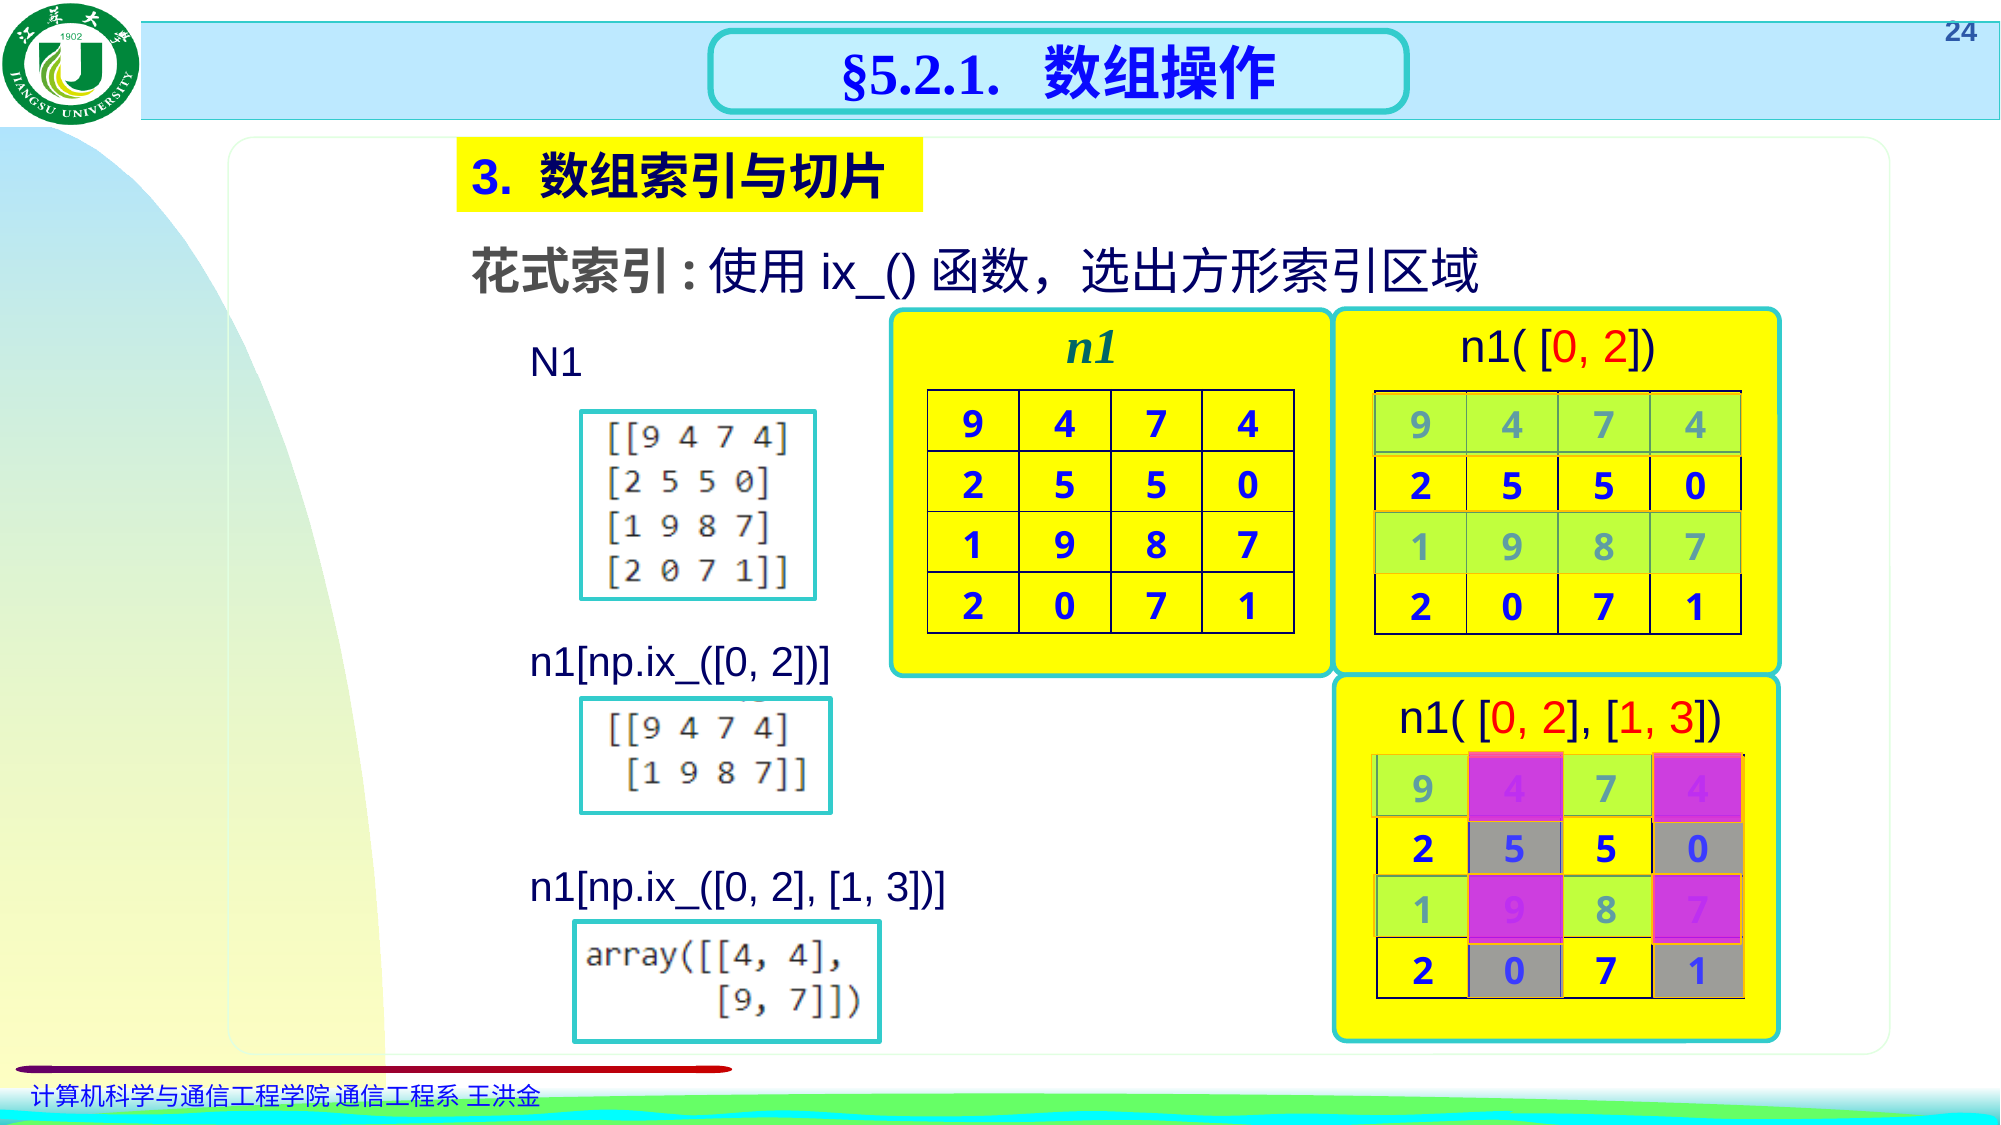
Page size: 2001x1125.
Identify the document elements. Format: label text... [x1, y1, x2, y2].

text_box [1468, 874, 1564, 944]
table_cell 1 [928, 512, 1018, 571]
text_box N1 n1[np.ix_([0, 2])] n1[np.ix_([0, 2], [1, 3])] [514, 307, 962, 918]
text_box [1371, 754, 1468, 817]
table_cell 7 [1564, 938, 1651, 997]
picture [0, 1, 141, 127]
table_cell 1 [1203, 573, 1293, 632]
table_cell 2 [1378, 938, 1467, 997]
table_cell 2 [1376, 457, 1466, 511]
text_box [1372, 393, 1742, 457]
text_box [1467, 757, 1564, 998]
table_cell 1 [1651, 574, 1740, 633]
table_cell 0 [1467, 574, 1557, 633]
table_header 4 [1020, 391, 1110, 450]
table_cell 7 [1203, 512, 1293, 571]
text_box 3. 数组索引与切片 [456, 137, 924, 212]
text_box [1373, 874, 1467, 937]
text_box [1653, 757, 1744, 998]
table_cell 5 [1020, 452, 1110, 511]
table_cell 2 [928, 452, 1018, 511]
table_cell 5 [1559, 457, 1649, 511]
text_box [1373, 511, 1742, 574]
table_cell 7 [1559, 574, 1649, 633]
table_cell 2 [928, 573, 1018, 632]
table_cell 2 [1376, 574, 1466, 633]
text_box [1333, 308, 1780, 675]
table_cell 9 [1020, 512, 1110, 571]
text_box [962, 309, 1333, 676]
table_header 7 [1112, 391, 1201, 450]
picture [576, 923, 878, 1040]
table_cell 0 [1020, 573, 1110, 632]
table_cell 0 [1203, 452, 1293, 511]
table_cell 5 [1564, 817, 1651, 874]
table_cell 5 [1112, 452, 1201, 511]
table_cell 7 [1112, 573, 1201, 632]
table_header 9 [928, 391, 1018, 450]
picture [583, 700, 829, 811]
text_box 花式索引:使用ix_()函数，选出方形索引区域 [455, 231, 1495, 307]
text_box [1468, 751, 1564, 822]
text_box n1( [0, 2], [1, 3]) [1342, 687, 1779, 743]
text_box §5.2.1. 数组操作 [710, 30, 1407, 112]
table_header 4 [1203, 391, 1293, 450]
text_box [1564, 874, 1651, 937]
text_box [1653, 752, 1743, 823]
table_cell 2 [1378, 817, 1467, 874]
text_box [1334, 674, 1779, 1041]
table_cell 8 [1112, 512, 1201, 571]
text_box n1 [996, 313, 1189, 374]
text_box n1( [0, 2]) [1353, 317, 1763, 373]
picture [583, 413, 813, 597]
table_cell 5 [1467, 457, 1557, 511]
text_box [1564, 754, 1653, 817]
text_box [1651, 874, 1741, 944]
table_cell 0 [1651, 457, 1740, 511]
